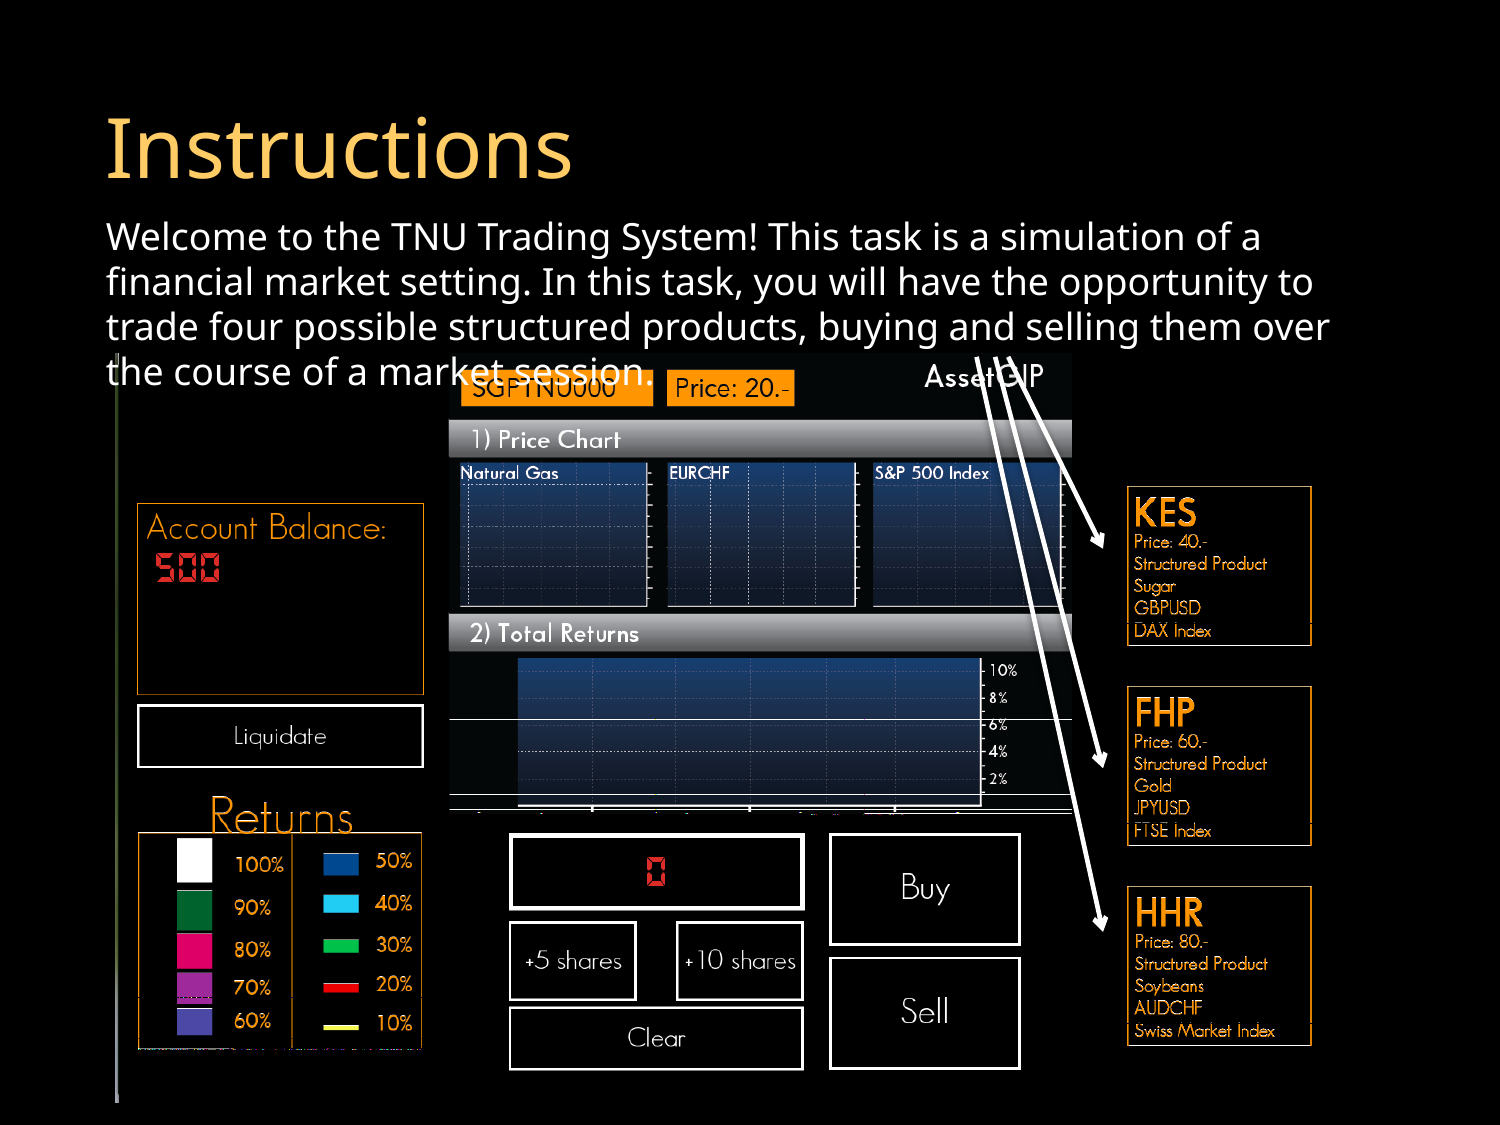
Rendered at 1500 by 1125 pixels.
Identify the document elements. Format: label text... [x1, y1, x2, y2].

text_box Instructions [91, 87, 631, 203]
text_box Welcome to the TNU Trading System! This task is a simulation of a financial market setting. In this task, you will have the opportunity to trade four possible structured products, buying and selling them over the course of a market session. [91, 205, 1362, 401]
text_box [976, 356, 1104, 933]
picture [114, 353, 1396, 1104]
